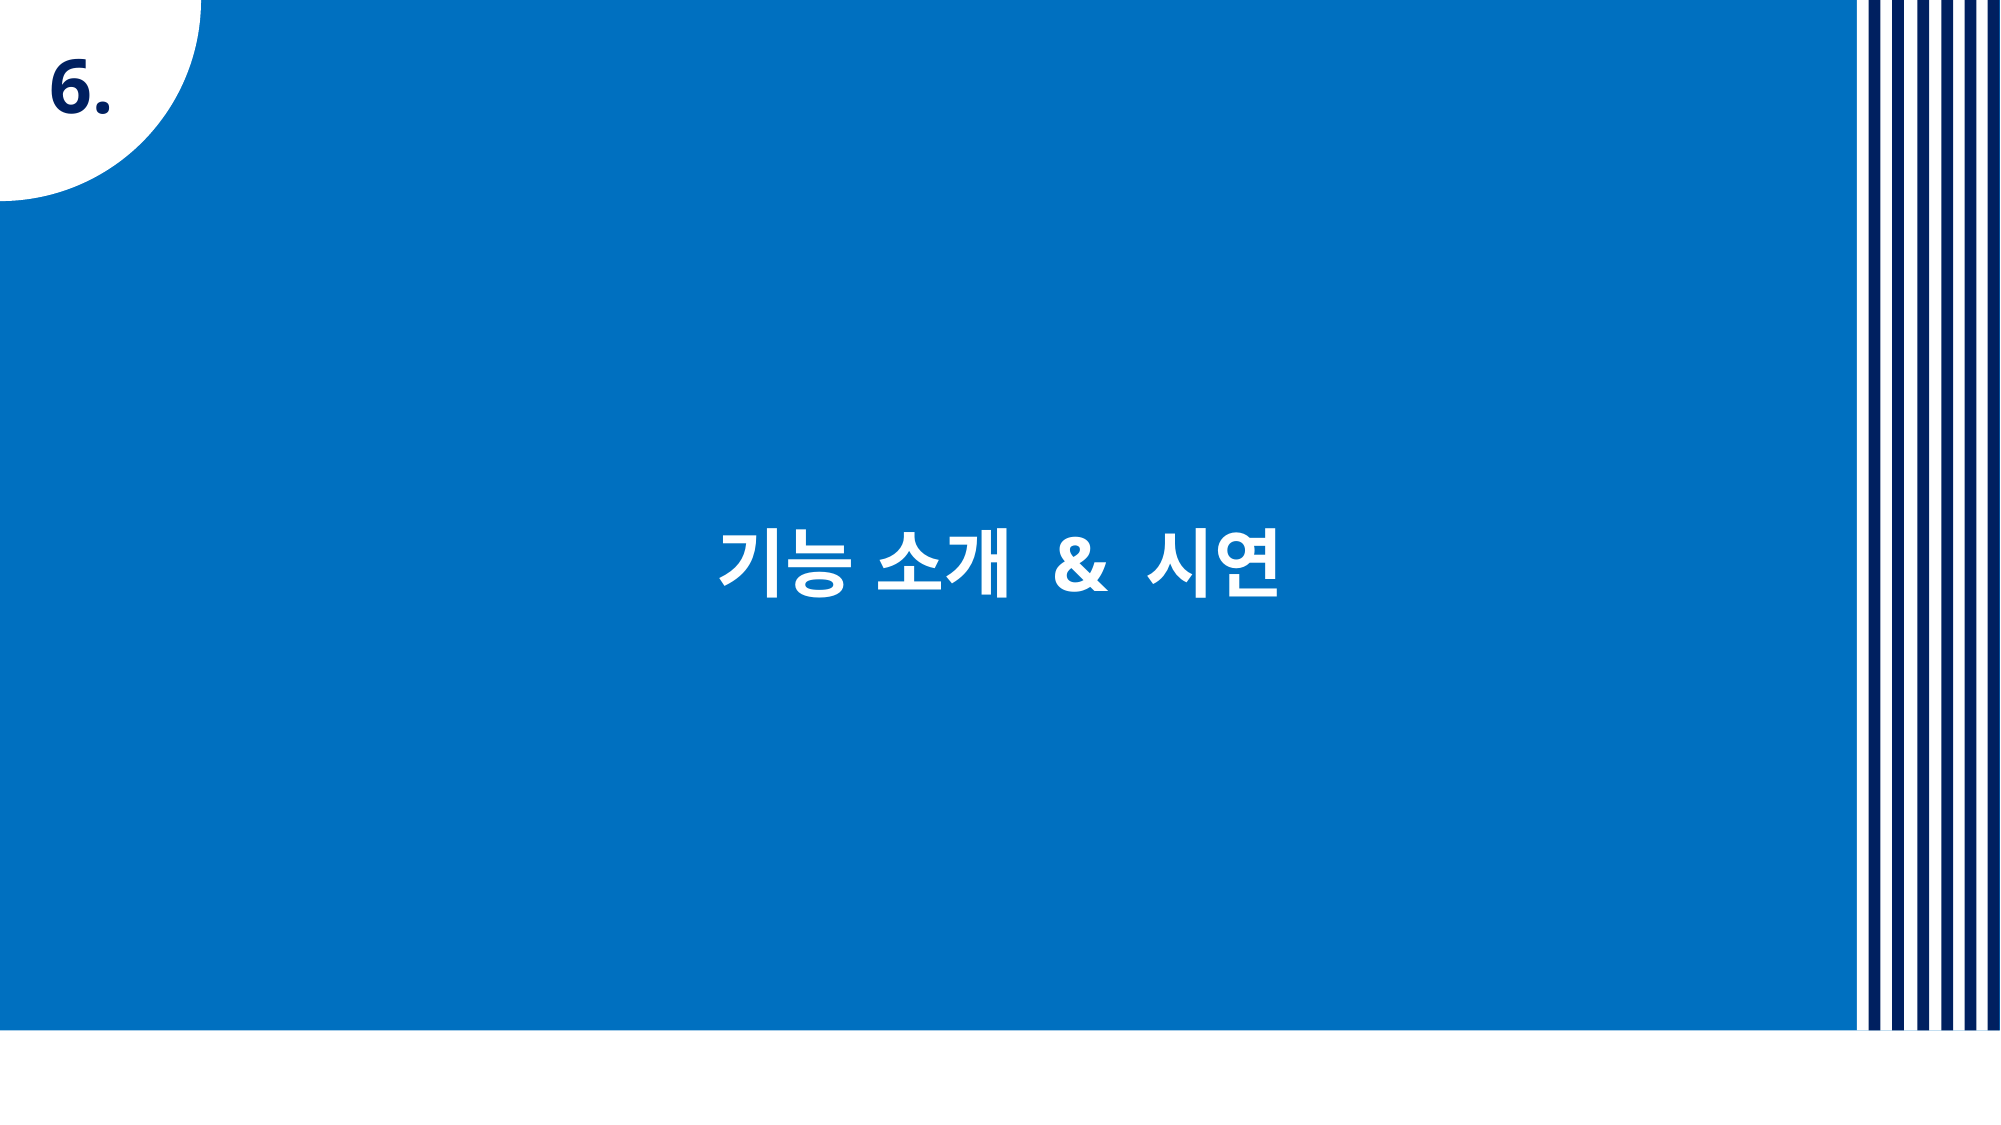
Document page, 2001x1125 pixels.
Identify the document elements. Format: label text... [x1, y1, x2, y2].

text_box [1964, 0, 1977, 1031]
text_box \ [1905, 0, 1916, 1031]
text_box \ [1977, 0, 1987, 1031]
text_box [1867, 0, 1881, 1031]
text_box [1916, 0, 1930, 1031]
text_box [1987, 0, 2000, 1031]
text_box 6. [21, 30, 142, 136]
text_box [0, 0, 1856, 1031]
text_box \ [1881, 0, 1891, 1031]
text_box [1891, 0, 1905, 1031]
text_box [0, 0, 203, 203]
text_box \ [1856, 0, 1867, 1031]
text_box \ [1954, 0, 1964, 1031]
text_box \ [1930, 0, 1940, 1031]
text_box 기능 소개 & 시연 [695, 509, 1305, 615]
text_box [1940, 0, 1954, 1031]
